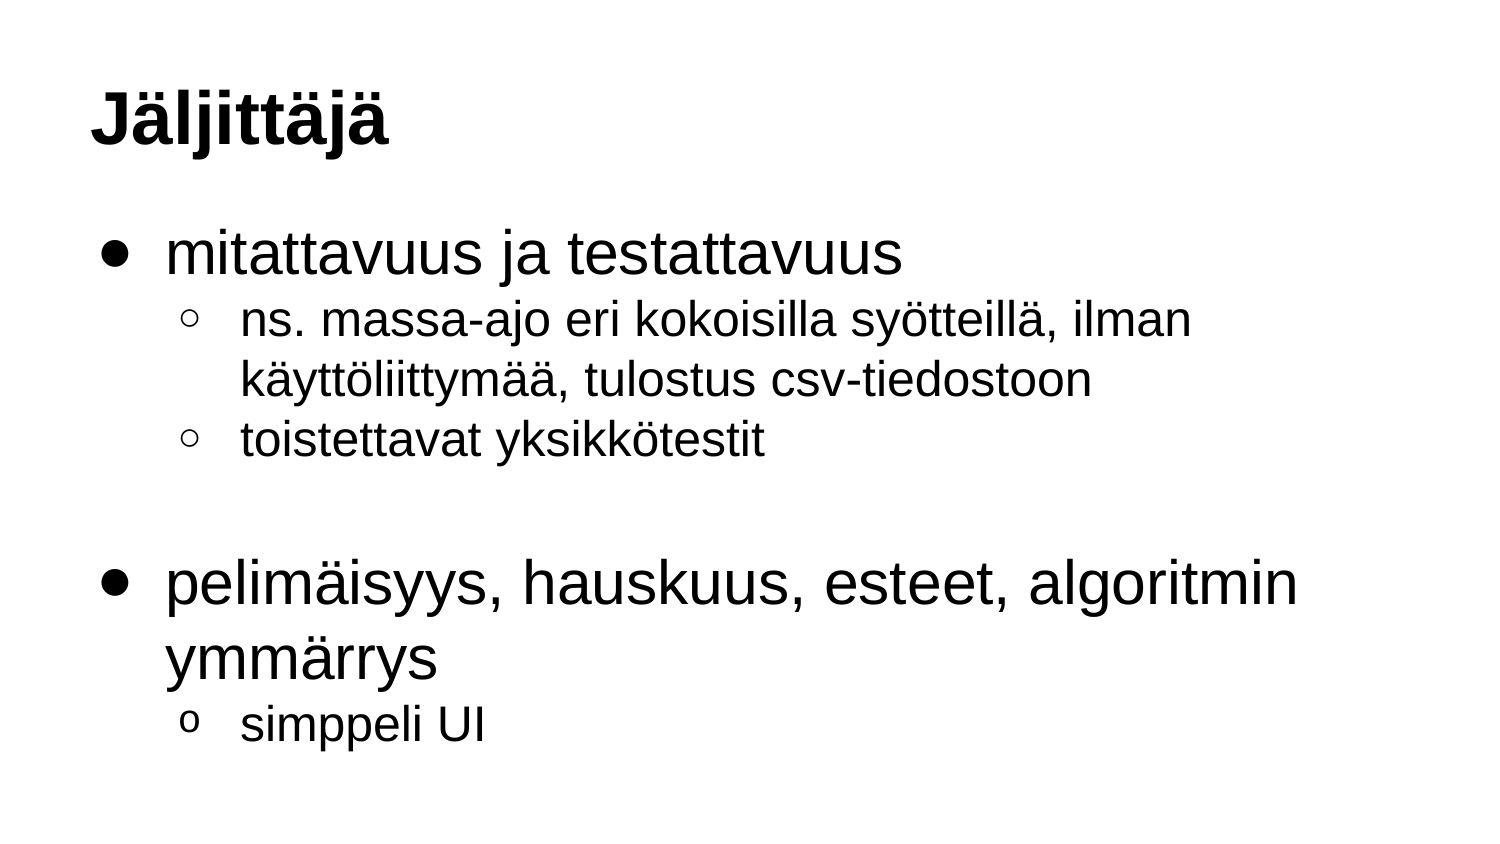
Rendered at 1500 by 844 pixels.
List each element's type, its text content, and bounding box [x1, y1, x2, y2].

title Jäljittäjä [75, 33, 1425, 175]
list mitattavuus ja testattavuus ns. massa-ajo eri kokoisilla syötteillä, ilman käyttöliittymää, tulostus csv-tiedostoon toistettavat yksikkötestit pelimäisyys, hauskuus, esteet, algoritmin ymmärrys simppeli UI [75, 196, 1425, 808]
